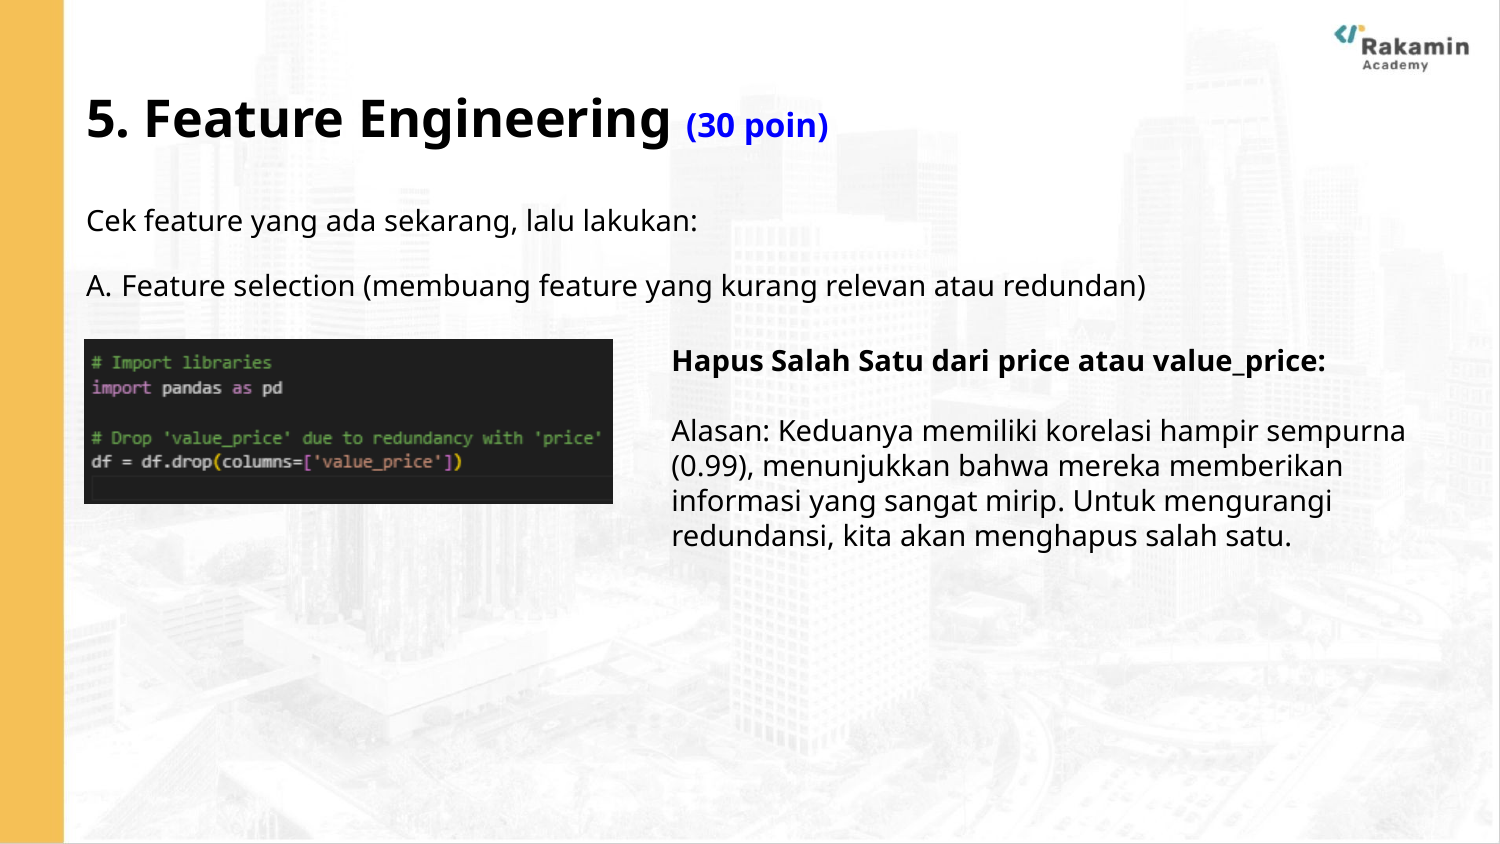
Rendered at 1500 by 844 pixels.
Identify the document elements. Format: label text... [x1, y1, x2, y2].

text_box Hapus Salah Satu dari price atau value_price: Alasan: Keduanya memiliki korelasi hampir sempurna (0.99), menunjukkan bahwa mereka memberikan informasi yang sangat mirip. Untuk mengurangi redundansi, kita akan menghapus salah satu. [656, 327, 1458, 603]
list Cek feature yang ada sekarang, lalu lakukan: Feature selection (membuang feature yang kurang relevan atau redundan) [84, 199, 1410, 677]
title 5. Feature Engineering (30 poin) [84, 32, 886, 199]
picture [0, 0, 1500, 844]
